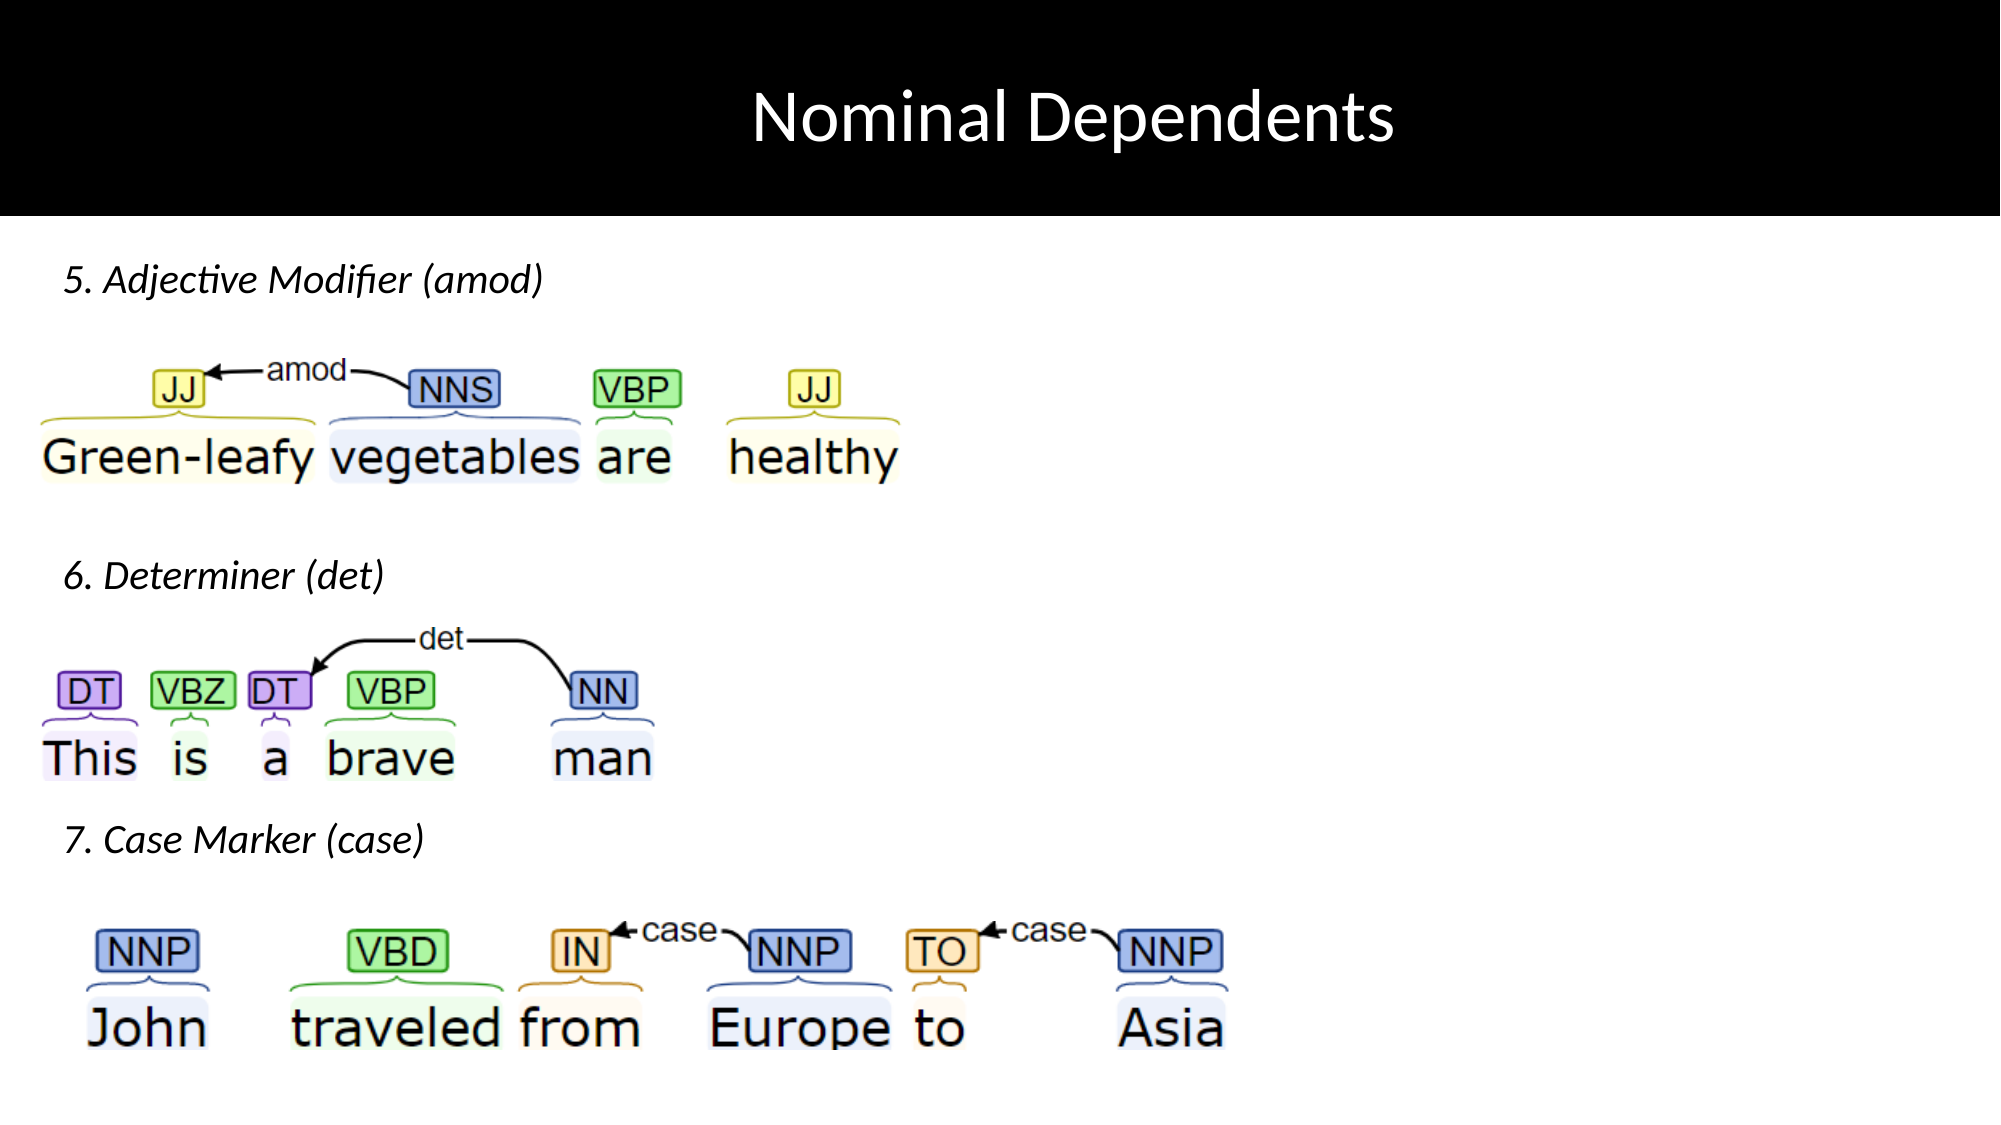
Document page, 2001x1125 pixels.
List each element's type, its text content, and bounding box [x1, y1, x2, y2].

text_box 5. Adjective Modifier (amod) [47, 244, 606, 310]
picture [38, 627, 659, 781]
picture [38, 358, 907, 487]
picture [85, 921, 1232, 1050]
text_box Nominal Dependents [474, 59, 1674, 164]
text_box 7. Case Marker (case) [47, 804, 650, 870]
text_box [0, 0, 2000, 216]
text_box 6. Determiner (det) [47, 540, 407, 606]
